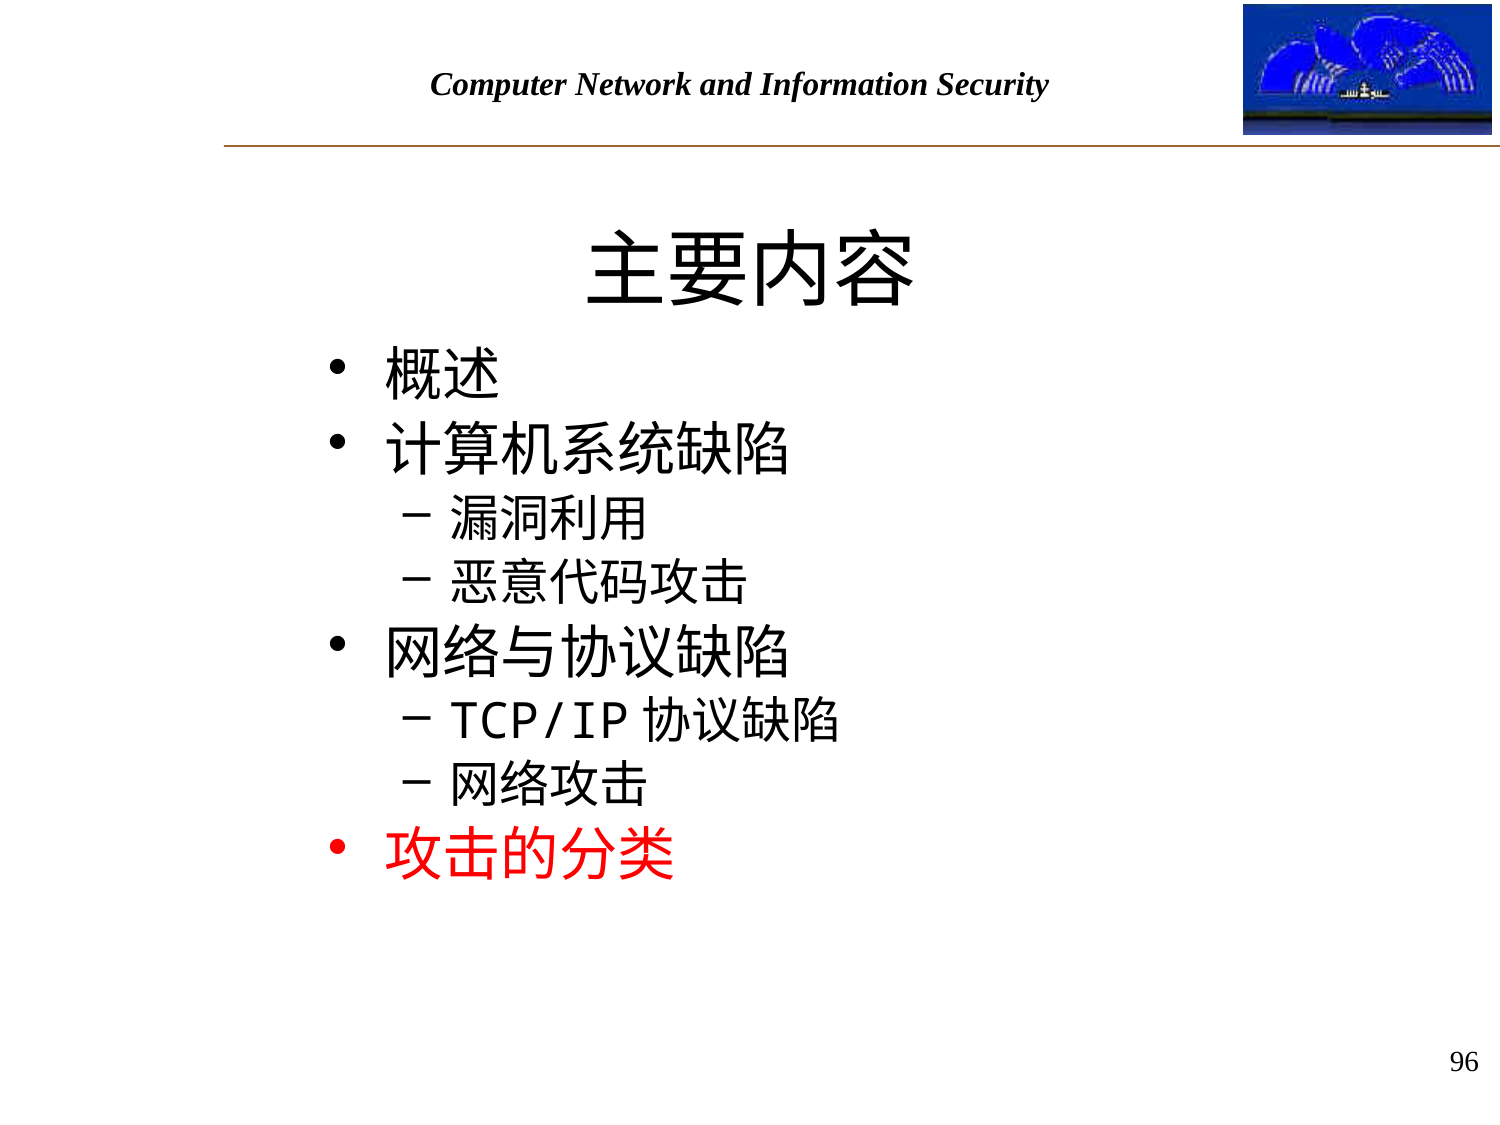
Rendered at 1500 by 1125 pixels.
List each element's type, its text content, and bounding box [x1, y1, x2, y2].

title 主要内容 [75, 208, 1425, 325]
slide_number 96 [1144, 1034, 1495, 1113]
list 概述 计算机系统缺陷 漏洞利用 恶意代码攻击 网络与协议缺陷 TCP/IP协议缺陷 网络攻击 攻击的分类 [312, 338, 1294, 929]
